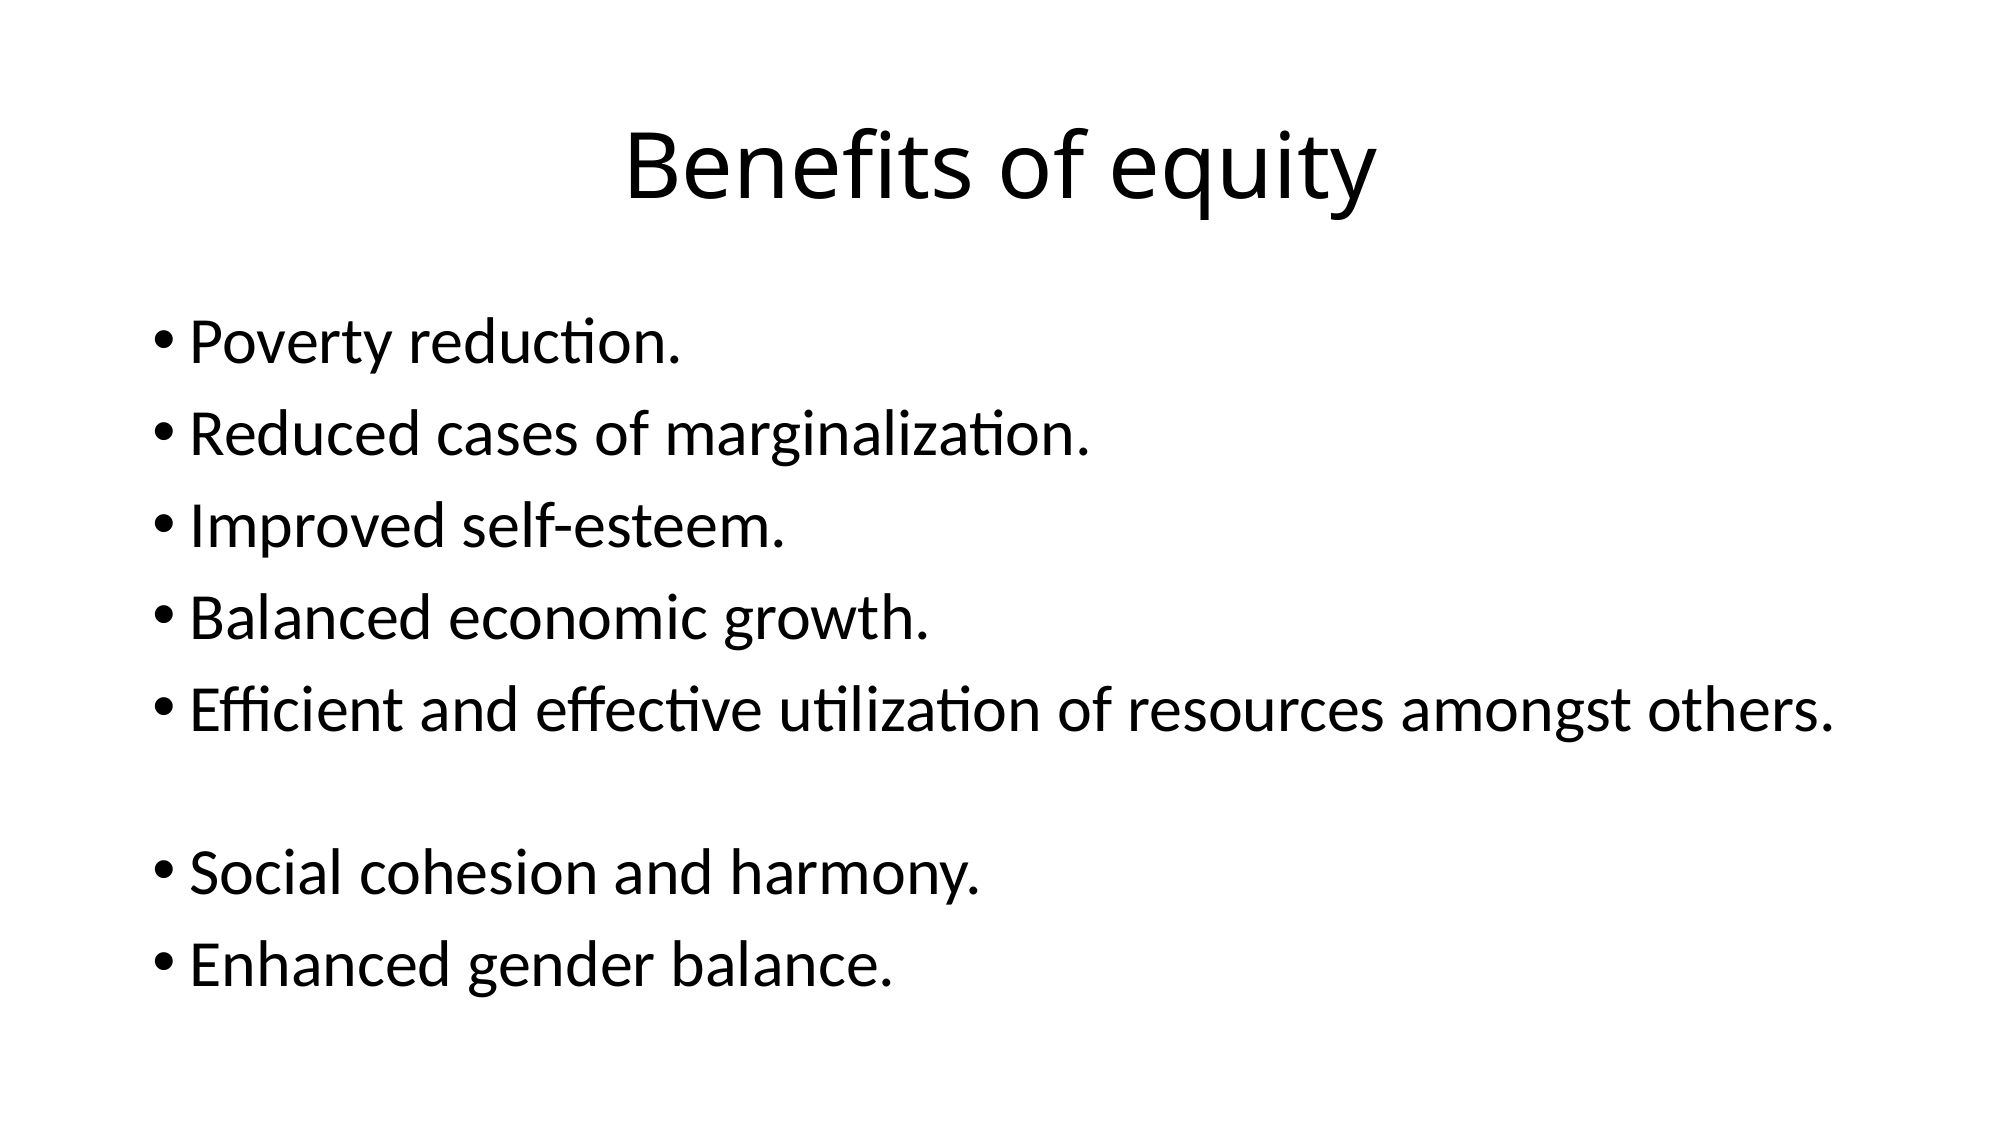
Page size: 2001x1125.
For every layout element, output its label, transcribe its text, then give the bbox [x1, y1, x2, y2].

list Poverty reduction. Reduced cases of marginalization. Improved self-esteem. Balanced economic growth. Efficient and effective utilization of resources amongst others. Social cohesion and harmony. Enhanced gender balance. [137, 299, 1863, 1014]
title Benefits of equity [137, 59, 1863, 278]
